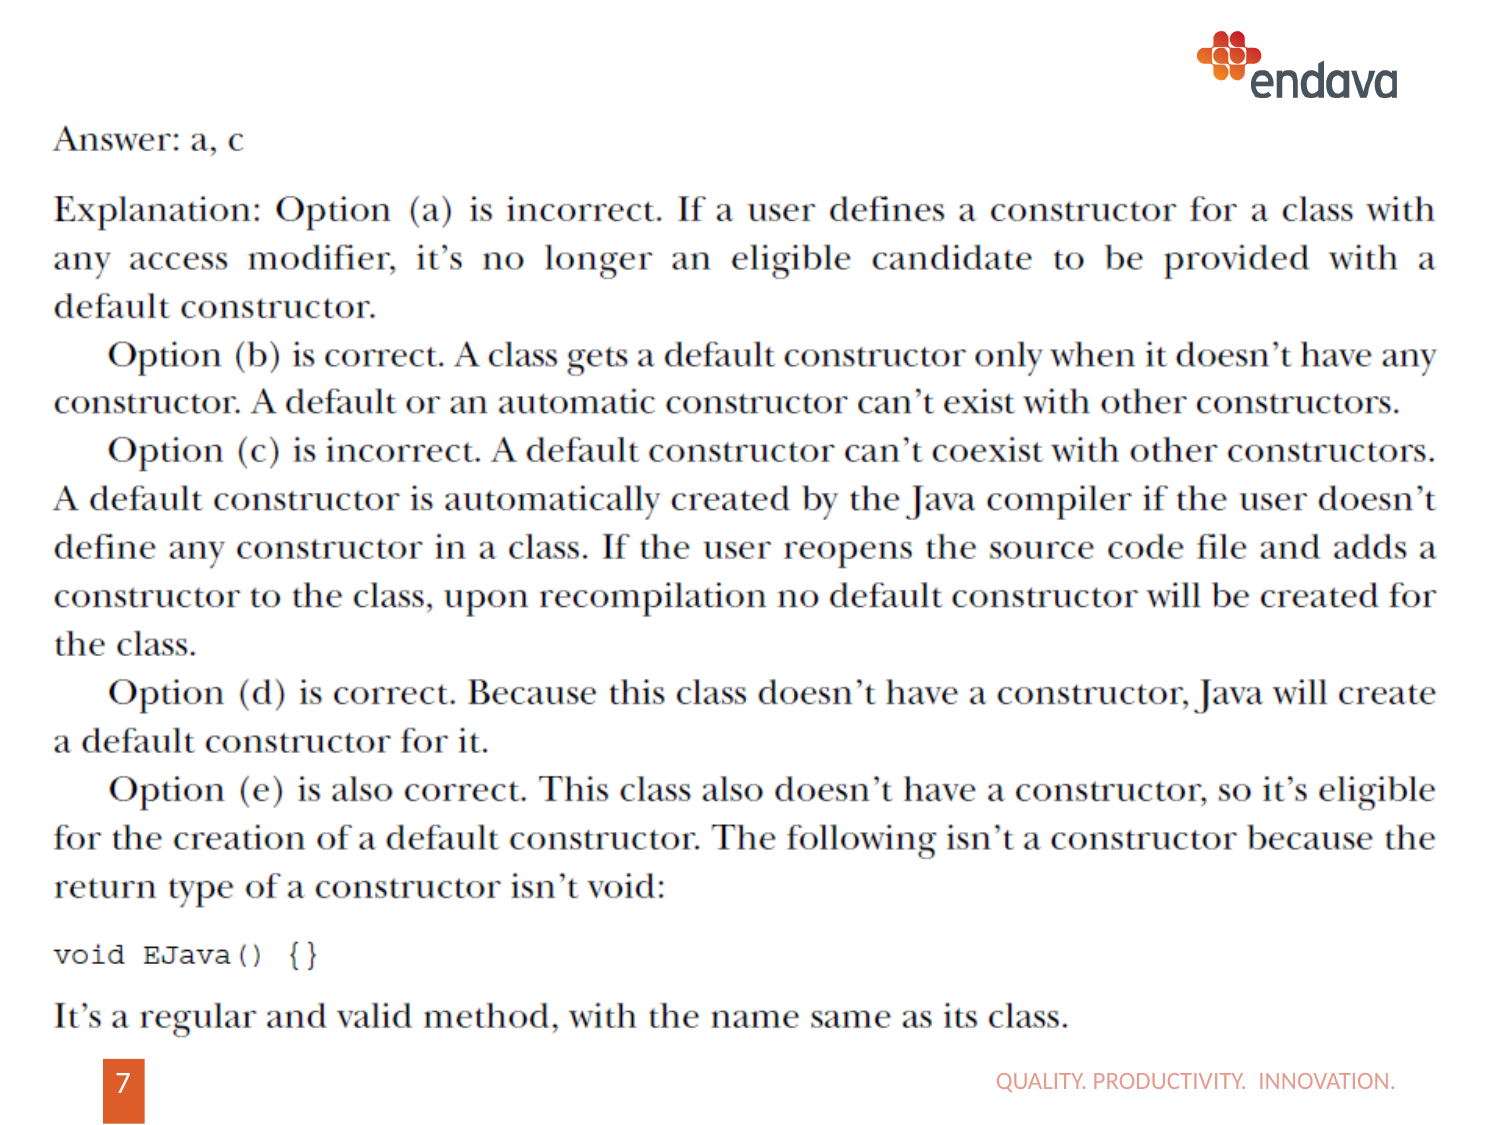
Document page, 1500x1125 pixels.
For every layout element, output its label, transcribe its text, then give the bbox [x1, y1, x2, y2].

slide_number QUALITY. PRODUCTIVITY. INNOVATION. [939, 1050, 1397, 1110]
picture [38, 112, 1465, 1050]
picture [1197, 31, 1397, 98]
